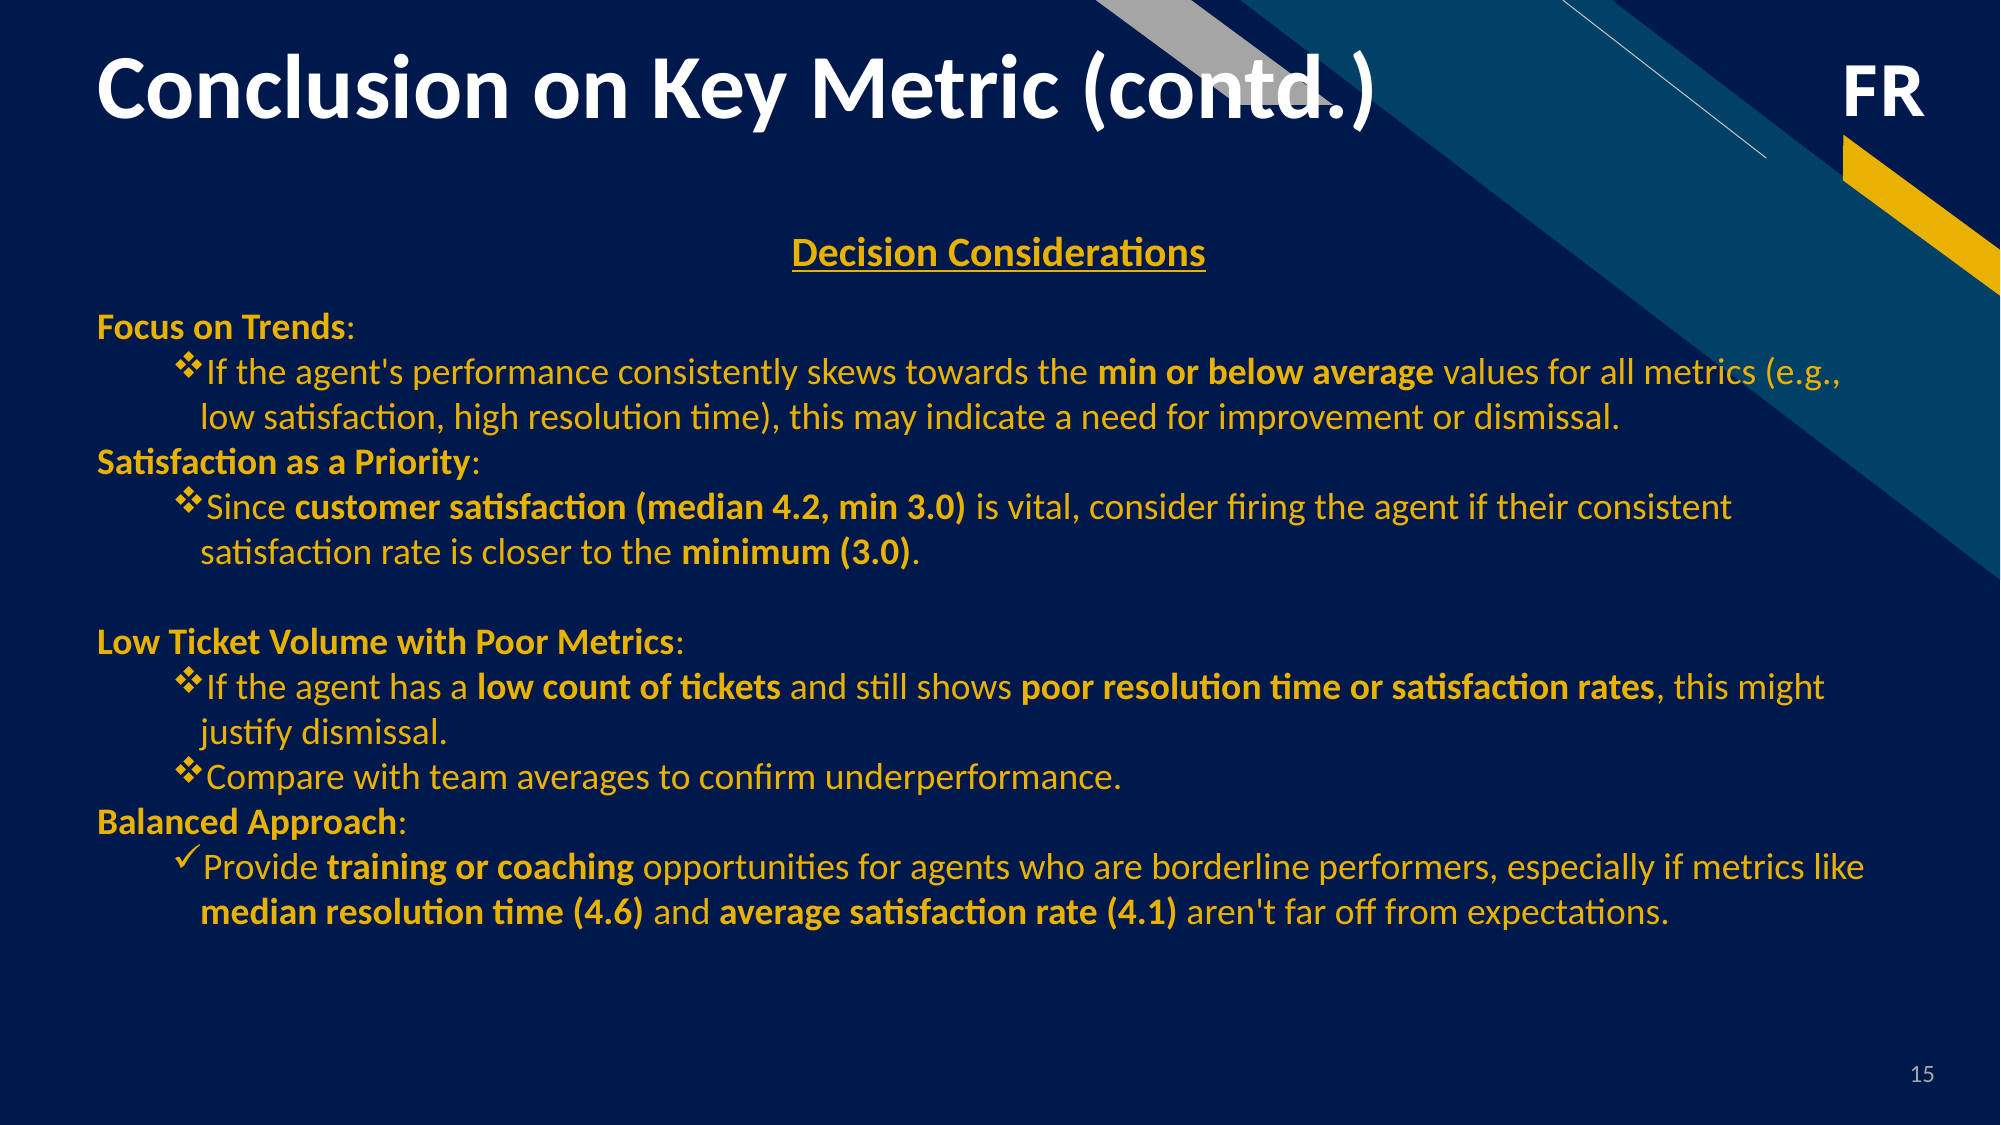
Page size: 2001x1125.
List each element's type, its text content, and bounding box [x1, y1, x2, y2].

slide_number 15 [1828, 1042, 1950, 1103]
title Conclusion on Key Metric (contd.) [82, 22, 1449, 139]
text_box Decision Considerations Focus on Trends: If the agent's performance consistently skews towards the min or below average values for all metrics (e.g., low satisfaction, high resolution time), this may indicate a need for improvement or dismissal. Satisfaction as a Priority: Since customer satisfaction (median 4.2, min 3.0) is vital, consider firing the agent if their consistent satisfaction rate is closer to the minimum (3.0). Low Ticket Volume with Poor Metrics: If the agent has a low count of tickets and still shows poor resolution time or satisfaction rates, this might justify dismissal. Compare with team averages to confirm underperformance. Balanced Approach: Provide training or coaching opportunities for agents who are borderline performers, especially if metrics like median resolution time (4.6) and average satisfaction rate (4.1) aren't far off from expectations. [82, 217, 1916, 940]
